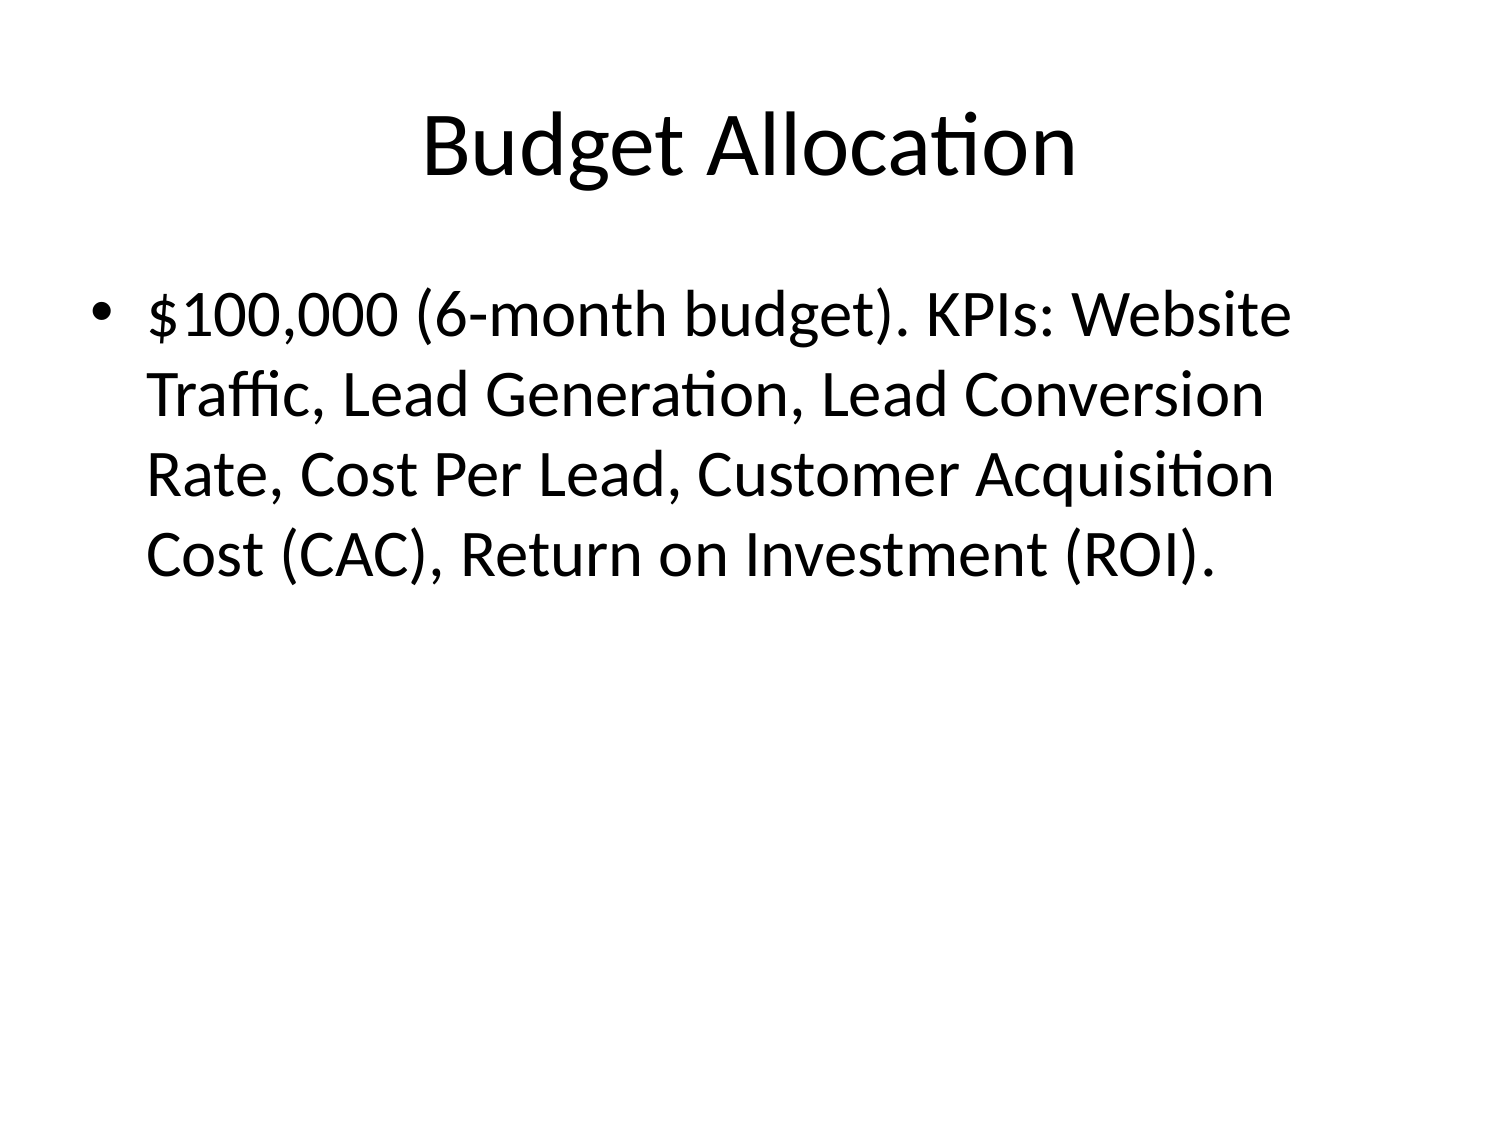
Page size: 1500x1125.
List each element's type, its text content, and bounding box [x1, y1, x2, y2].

list $100,000 (6-month budget). KPIs: Website Traffic, Lead Generation, Lead Conversion Rate, Cost Per Lead, Customer Acquisition Cost (CAC), Return on Investment (ROI). [75, 262, 1425, 1005]
title Budget Allocation [75, 45, 1425, 233]
